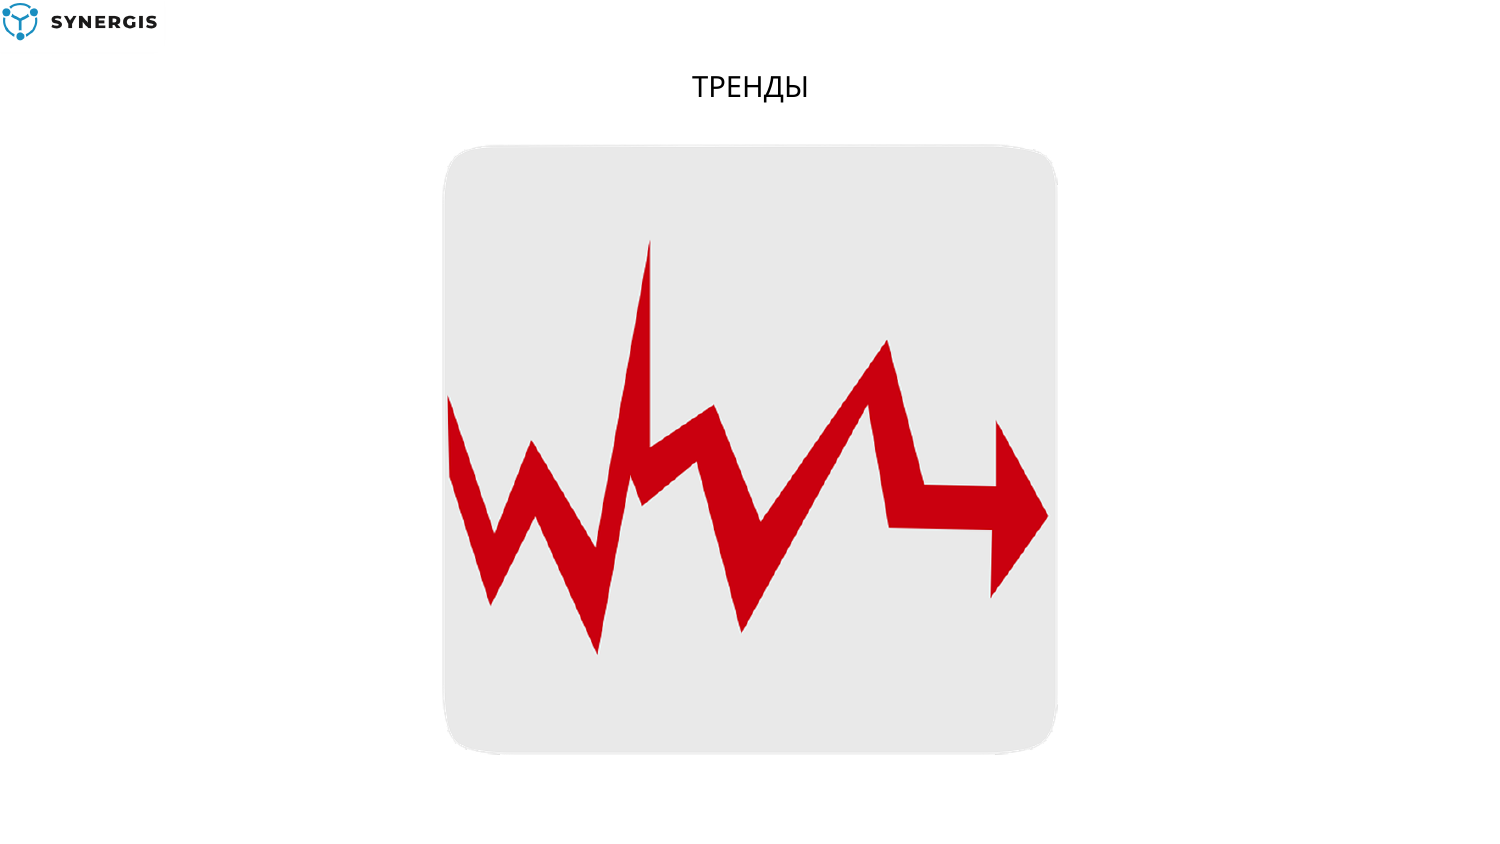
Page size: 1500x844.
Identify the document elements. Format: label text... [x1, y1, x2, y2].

text_box ТРЕНДЫ [69, 52, 1433, 147]
picture [441, 144, 1059, 755]
picture [0, 0, 158, 43]
